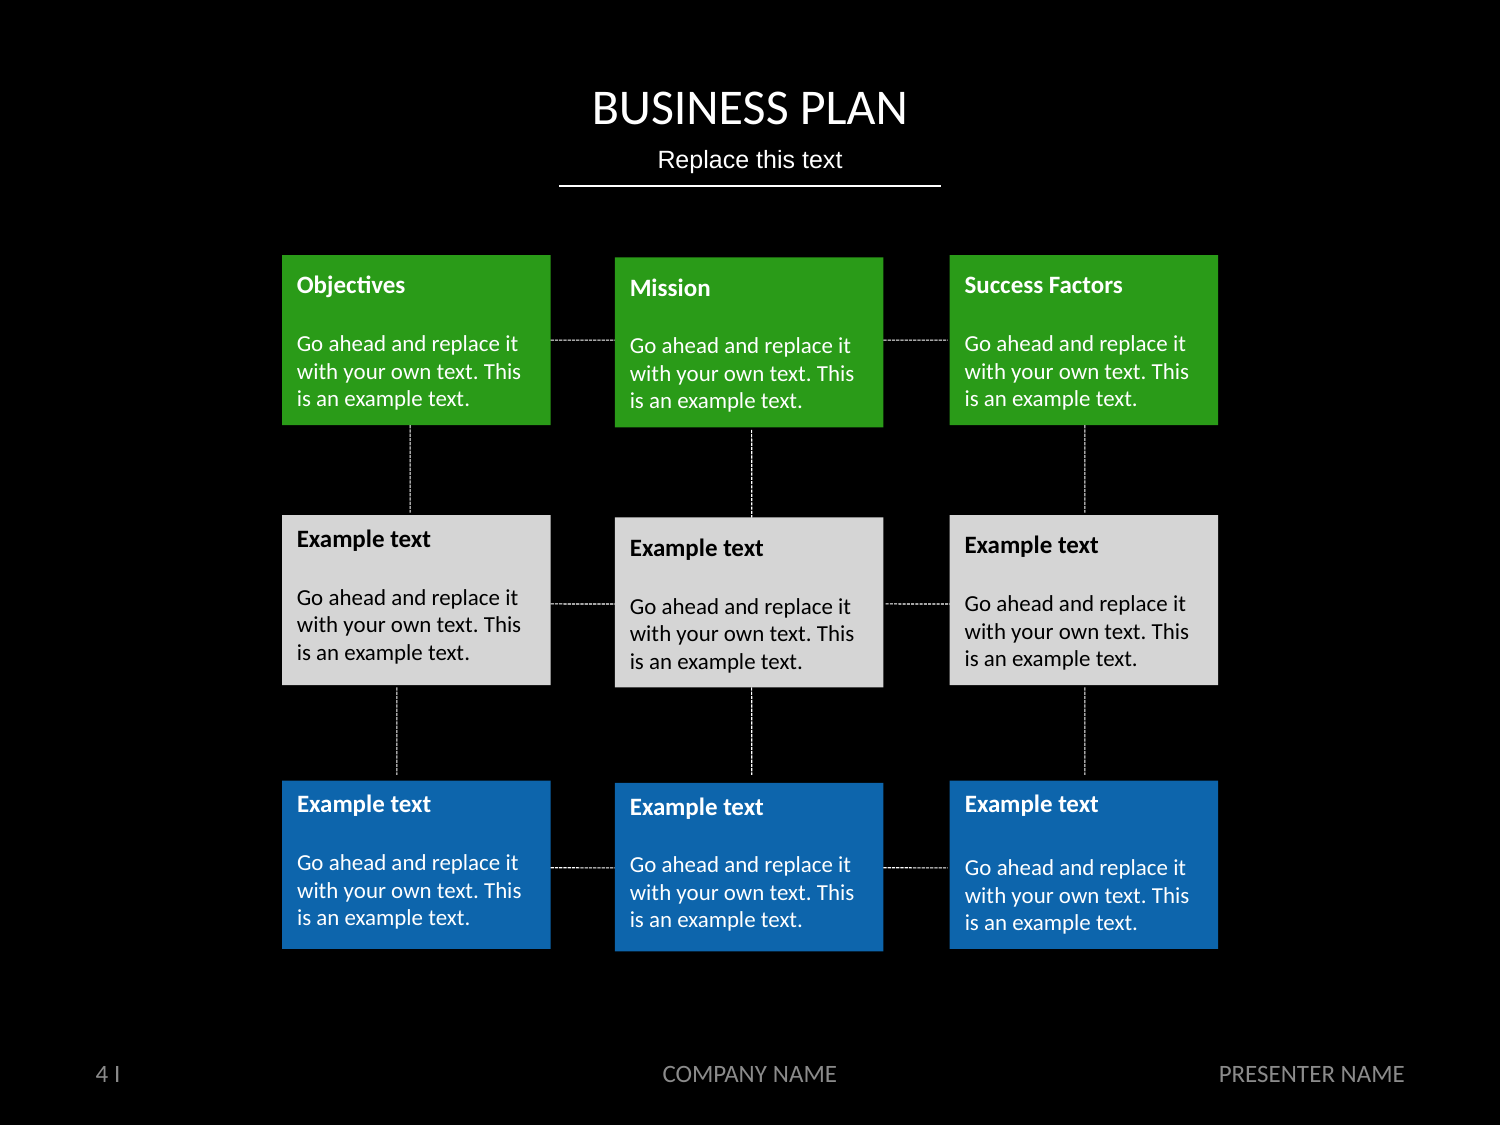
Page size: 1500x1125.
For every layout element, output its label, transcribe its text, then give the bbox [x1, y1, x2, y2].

text_box Example text Go ahead and replace it with your own text. This is an example text. [614, 782, 884, 952]
text_box Example text Go ahead and replace it with your own text. This is an example text. [949, 515, 1219, 686]
text_box Example text Go ahead and replace it with your own text. This is an example text. [949, 780, 1219, 949]
text_box Example text Go ahead and replace it with your own text. This is an example text. [614, 517, 884, 688]
text_box Success Factors Go ahead and replace it with your own text. This is an example text. [949, 255, 1219, 426]
subtitle Replace this text [103, 142, 1398, 185]
title BUSINESS PLAN [103, 66, 1397, 143]
text_box Objectives Go ahead and replace it with your own text. This is an example text. [282, 255, 551, 426]
footer COMPANY NAME [496, 1042, 1004, 1103]
text_box Mission Go ahead and replace it with your own text. This is an example text. [614, 257, 884, 428]
slide_number 4 I [80, 1042, 419, 1103]
text_box Example text Go ahead and replace it with your own text. This is an example text. [282, 780, 551, 949]
slide_number PRESENTER NAME [1082, 1042, 1421, 1103]
text_box Example text Go ahead and replace it with your own text. This is an example text. [282, 515, 551, 686]
